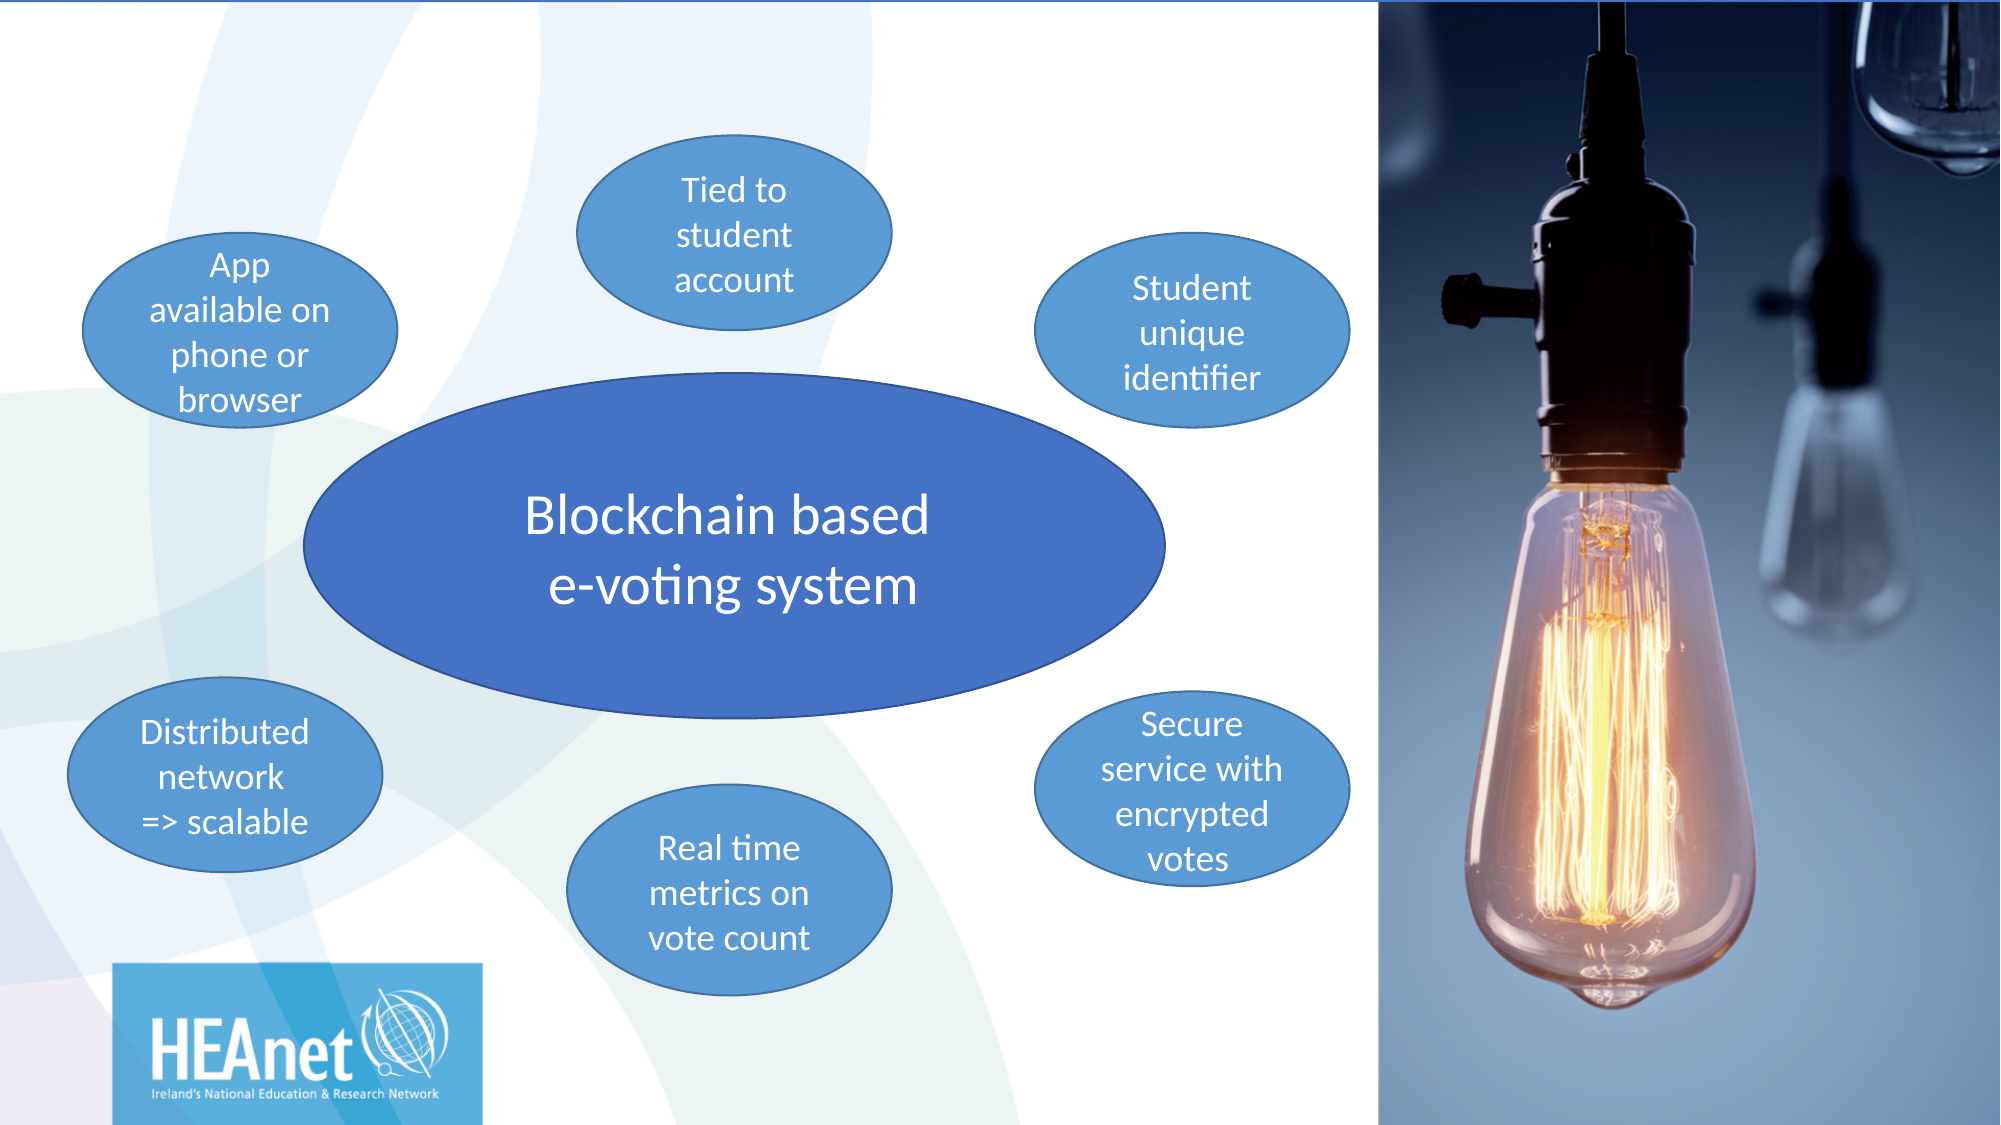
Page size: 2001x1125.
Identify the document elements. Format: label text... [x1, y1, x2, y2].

text_box Blockchain based e-voting system [302, 372, 1166, 720]
text_box Real time metrics on vote count [566, 783, 893, 997]
text_box App available on phone or browser [81, 231, 399, 429]
picture [0, 1, 2000, 1125]
text_box Student unique identifier [1033, 231, 1351, 429]
text_box Secure service with encrypted votes [1033, 690, 1351, 888]
text_box Tied to student account [576, 134, 893, 332]
text_box Distributed network => scalable [66, 676, 384, 874]
